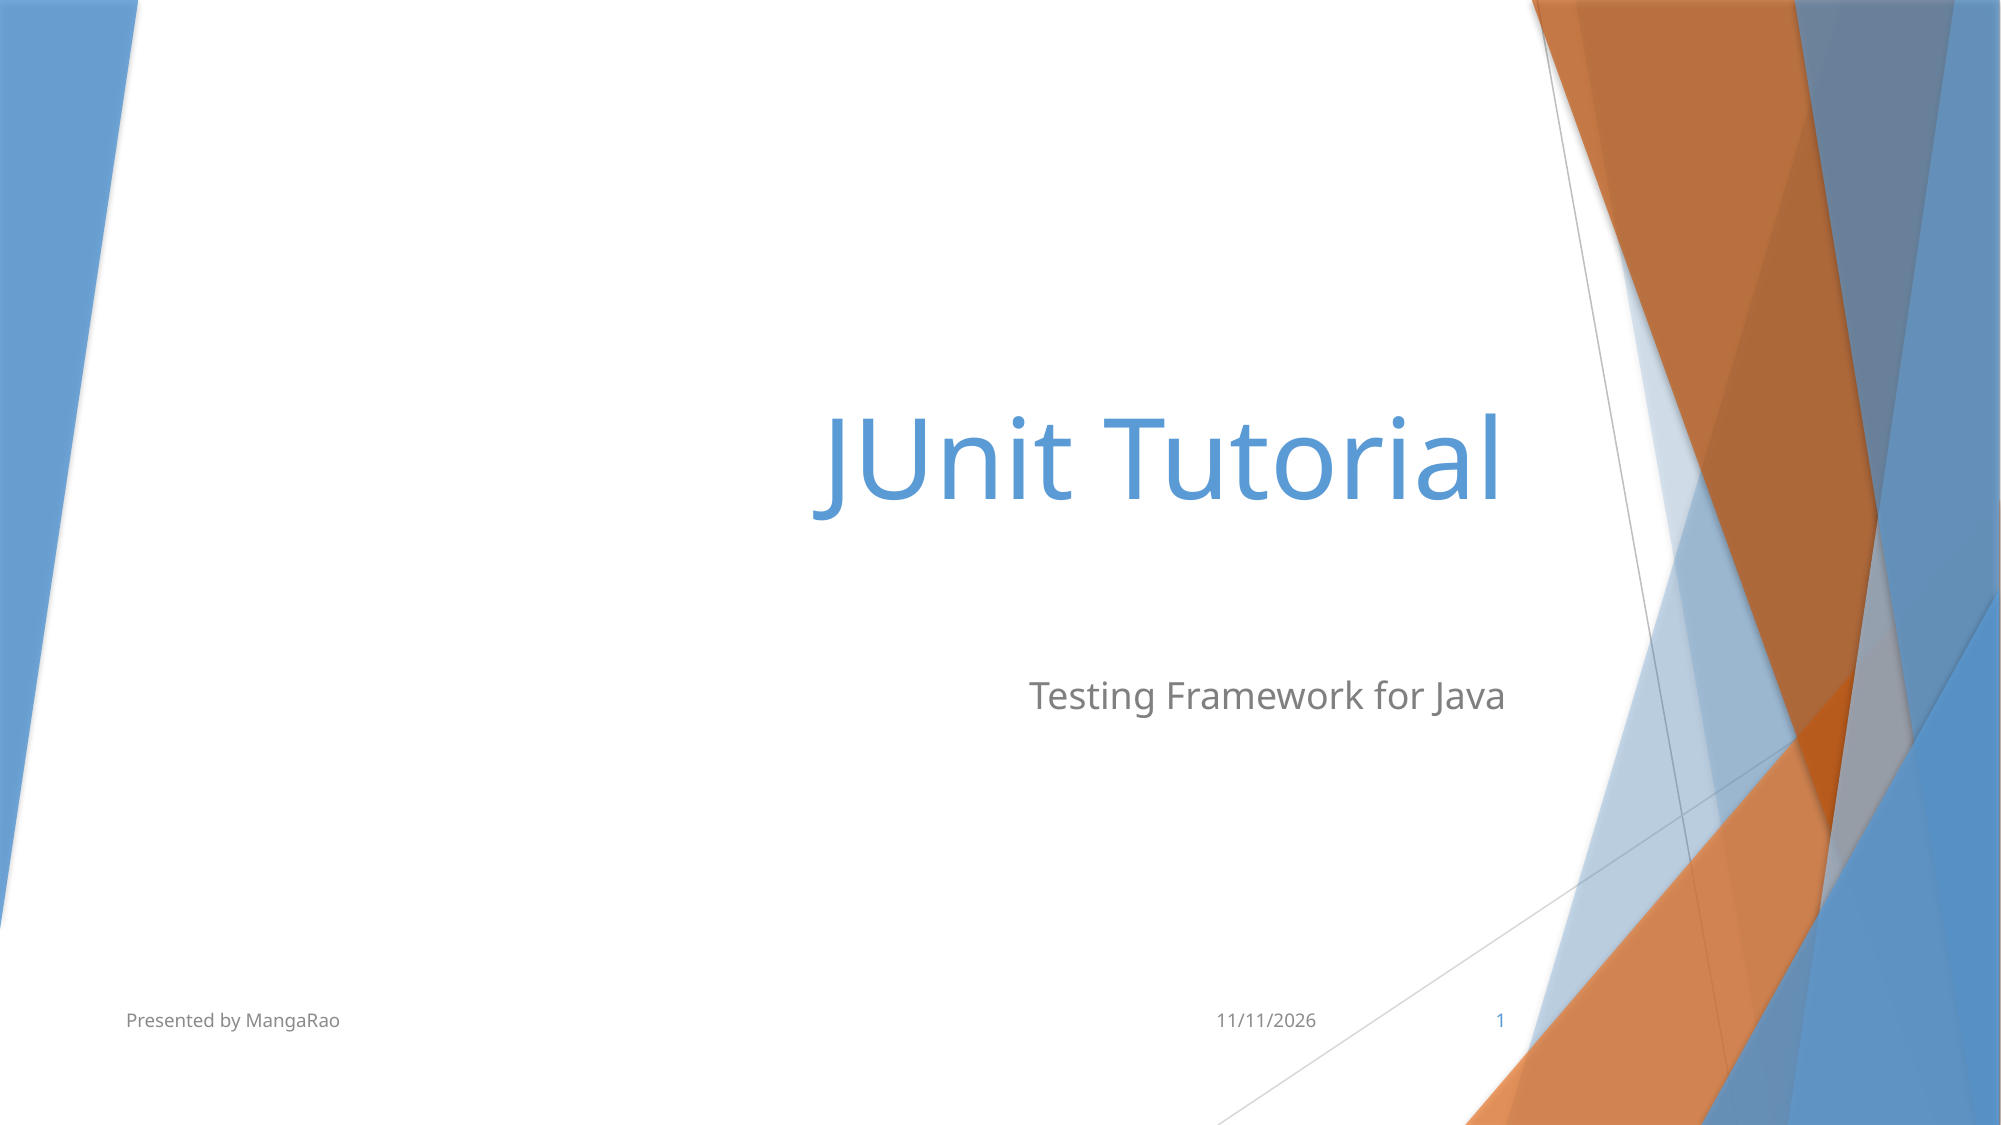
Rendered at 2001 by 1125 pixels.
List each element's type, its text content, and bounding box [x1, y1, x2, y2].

title JUnit Tutorial [247, 394, 1522, 664]
footer Presented by MangaRao [111, 991, 1145, 1051]
slide_number 1 [1409, 991, 1522, 1051]
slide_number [1181, 991, 1332, 1051]
subtitle Testing Framework for Java [247, 664, 1522, 845]
